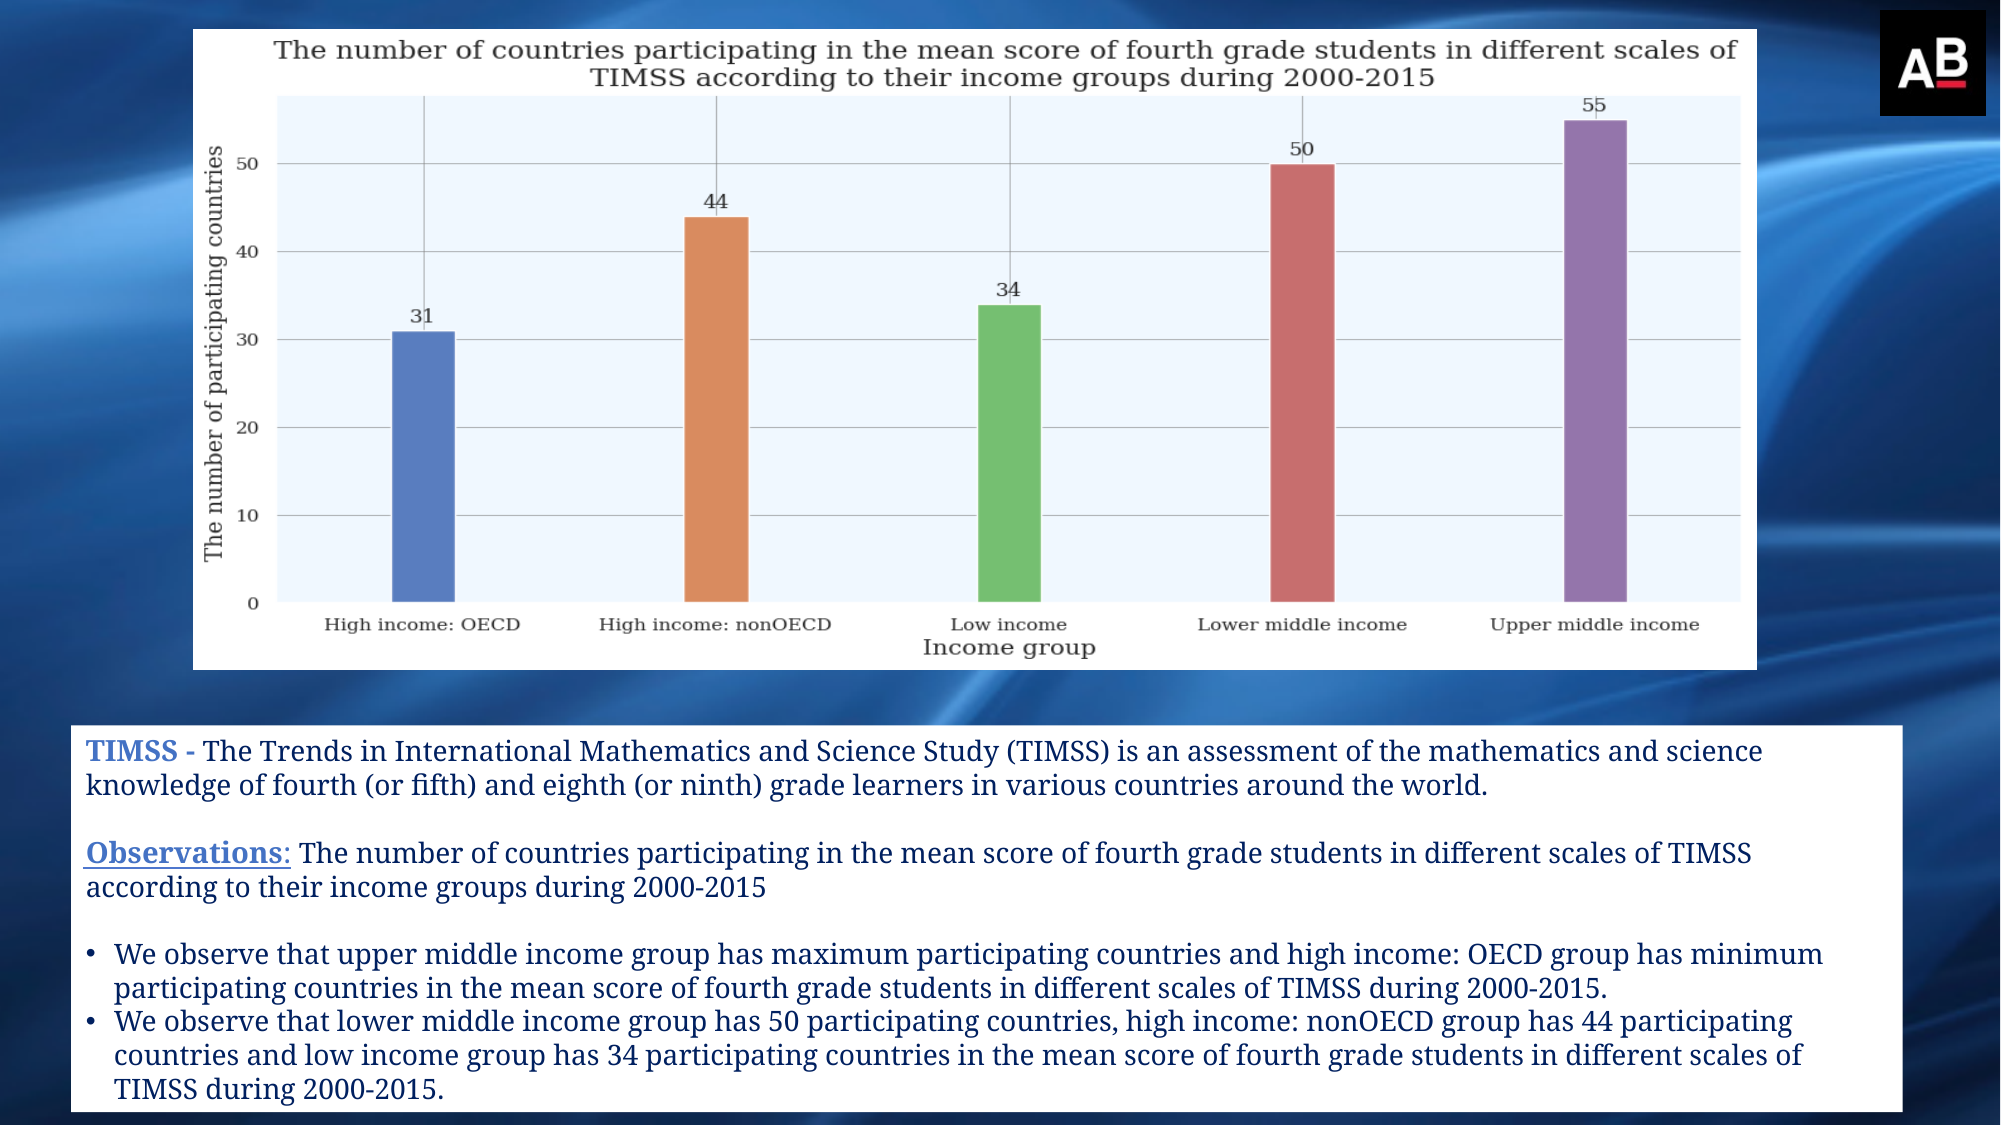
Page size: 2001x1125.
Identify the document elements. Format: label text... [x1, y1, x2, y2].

picture [0, 0, 2001, 1125]
text_box TIMSS - The Trends in International Mathematics and Science Study (TIMSS) is an assessment of the mathematics and science knowledge of fourth (or fifth) and eighth (or ninth) grade learners in various countries around the world. Observations: The number of countries participating in the mean score of fourth grade students in different scales of TIMSS according to their income groups during 2000-2015 We observe that upper middle income group has maximum participating countries and high income: OECD group has minimum participating countries in the mean score of fourth grade students in different scales of TIMSS during 2000-2015. We observe that lower middle income group has 50 participating countries, high income: nonOECD group has 44 participating countries and low income group has 34 participating countries in the mean score of fourth grade students in different scales of TIMSS during 2000-2015. [71, 725, 1903, 1113]
